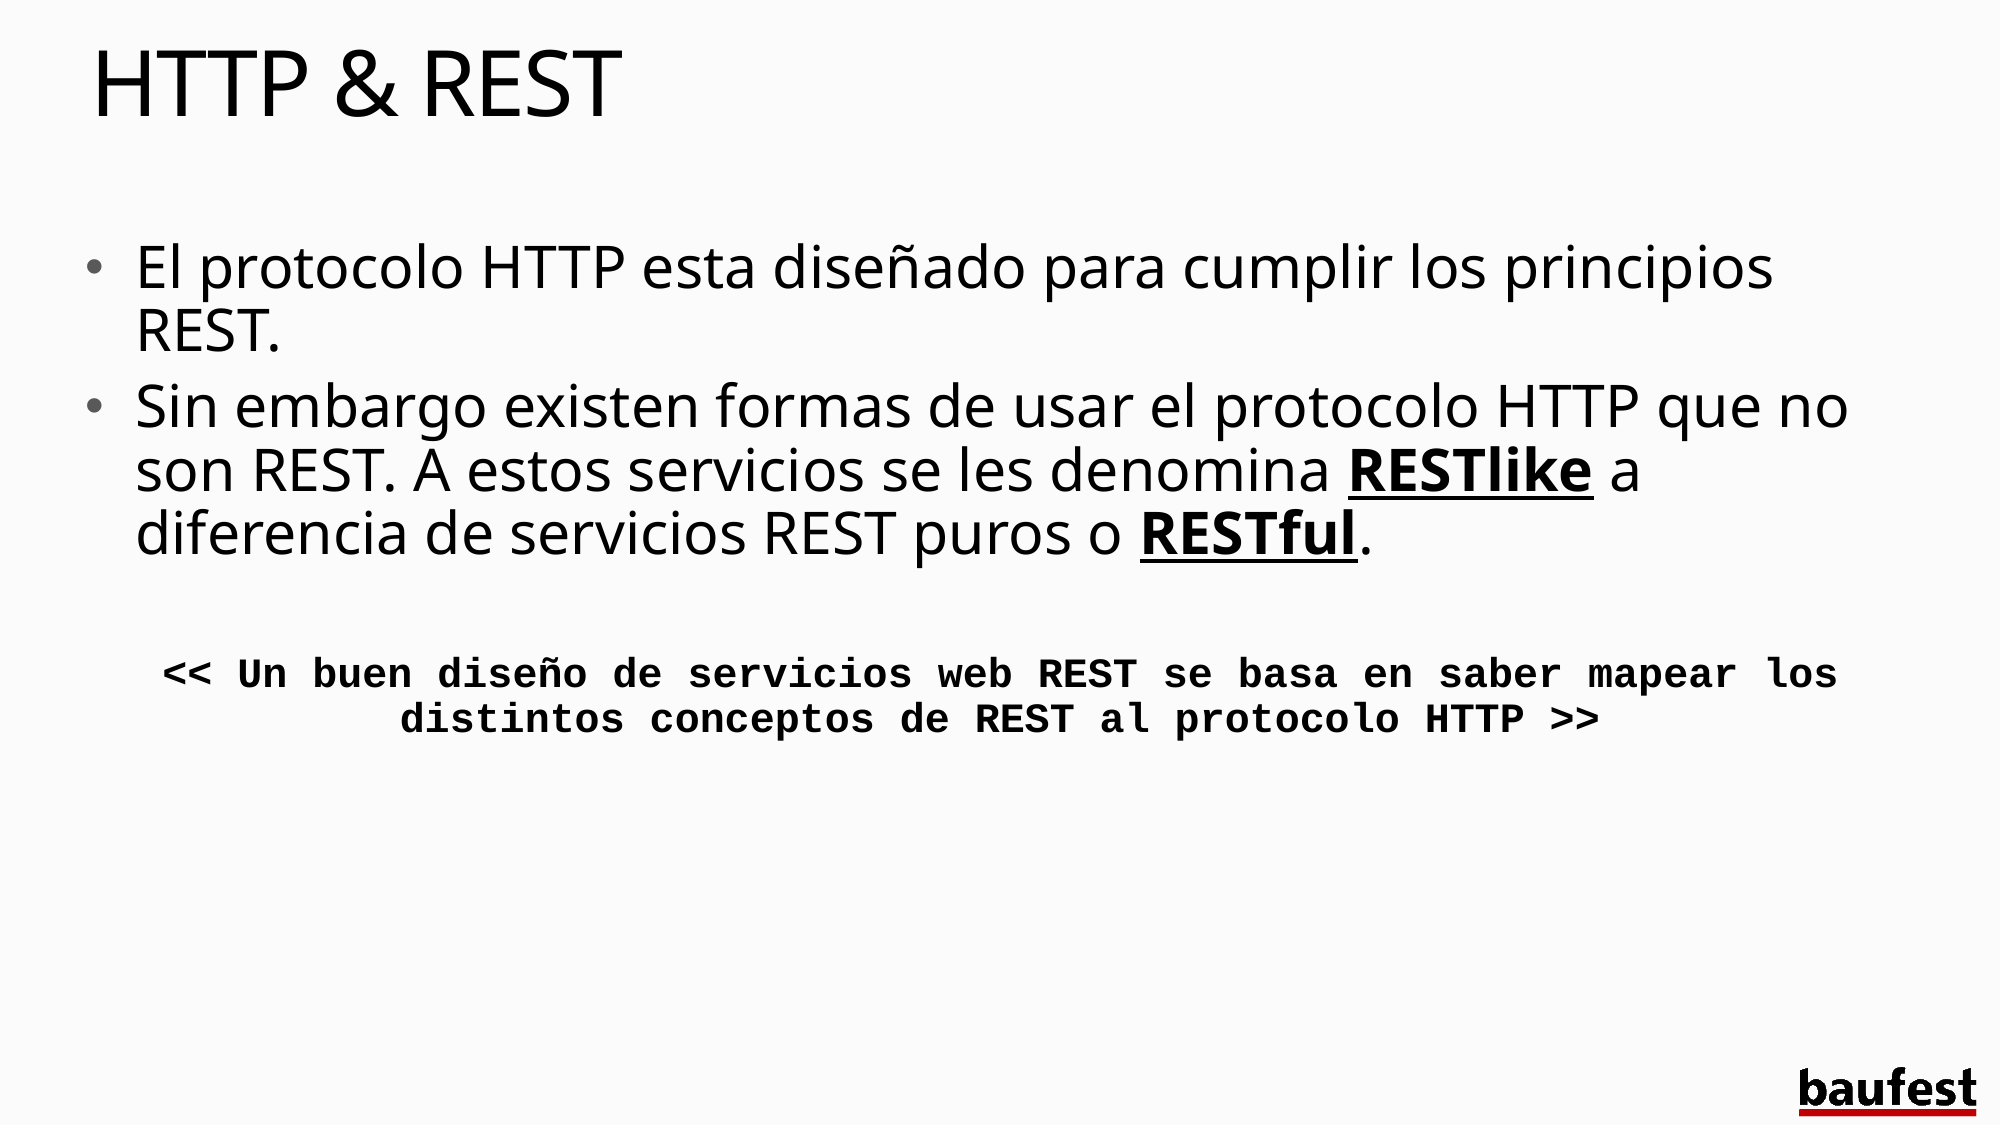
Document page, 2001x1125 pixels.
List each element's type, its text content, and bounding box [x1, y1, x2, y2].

list El protocolo HTTP esta diseñado para cumplir los principios REST. Sin embargo existen formas de usar el protocolo HTTP que no son REST. A estos servicios se les denomina RESTlike a diferencia de servicios REST puros o RESTful. << Un buen diseño de servicios web REST se basa en saber mapear los distintos conceptos de REST al protocolo HTTP >> [85, 237, 1915, 528]
title HTTP & REST [90, 37, 1920, 138]
picture [1799, 1066, 1977, 1117]
